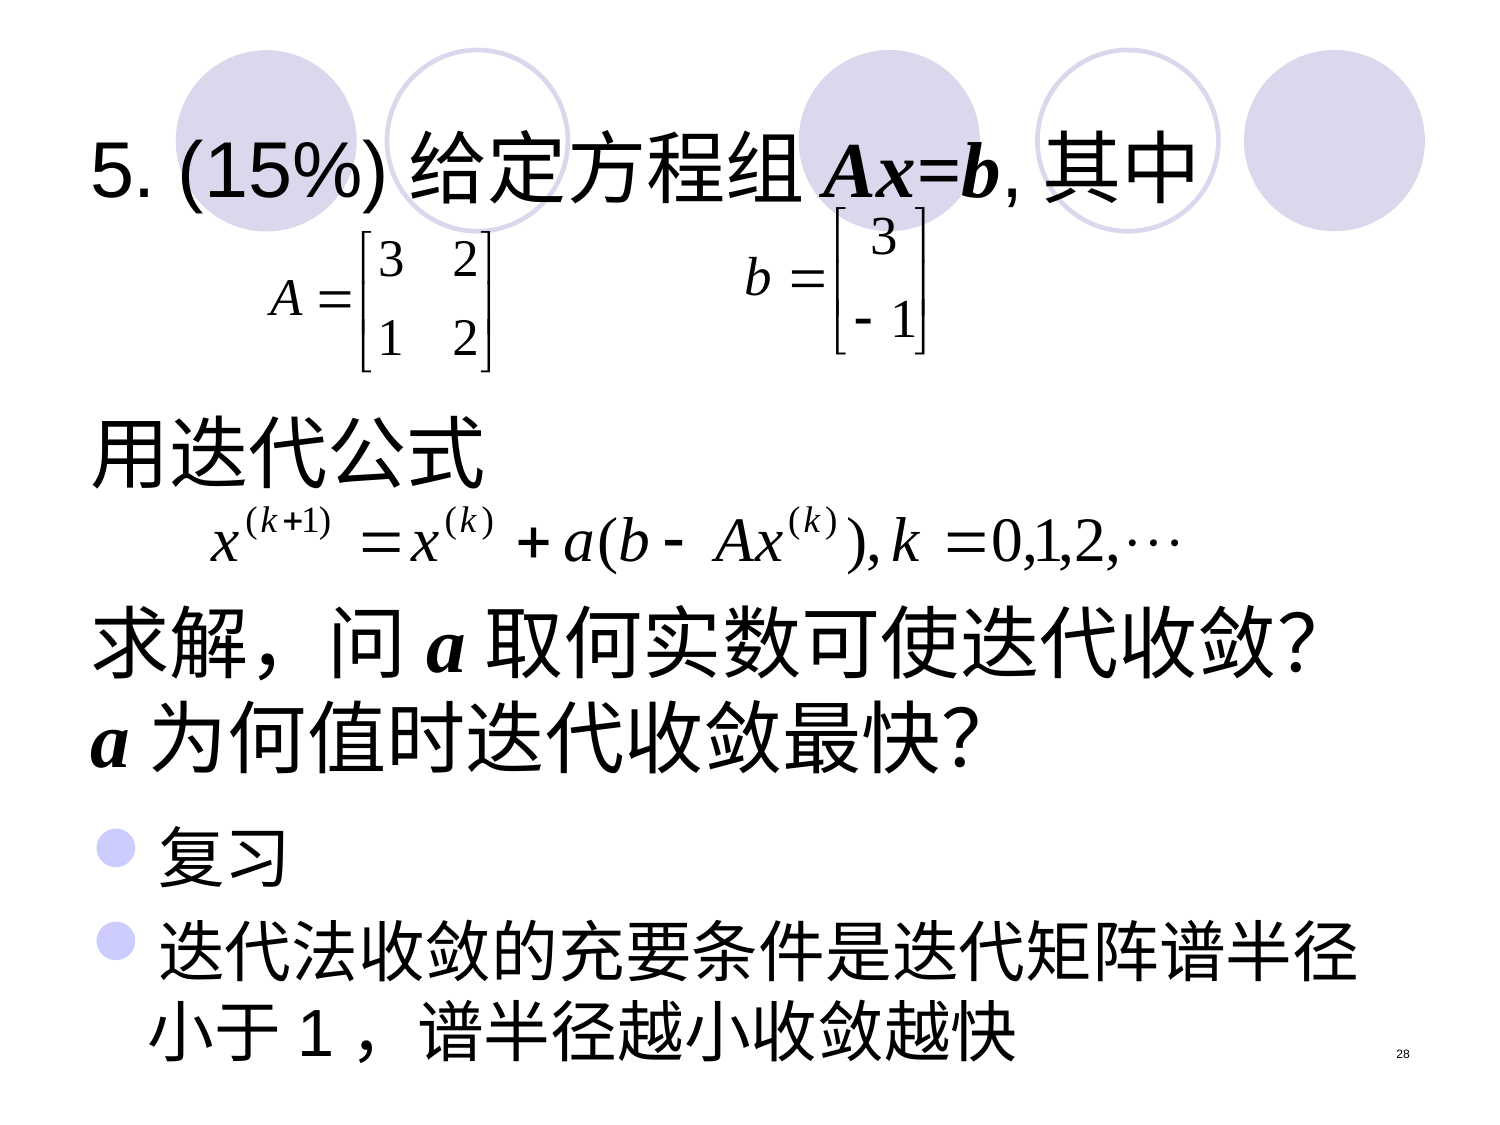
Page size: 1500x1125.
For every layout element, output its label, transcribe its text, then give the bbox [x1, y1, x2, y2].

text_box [198, 491, 1195, 588]
list 复习 迭代法收敛的充要条件是迭代矩阵谱半径小于1，谱半径越小收敛越快 [76, 808, 1430, 1079]
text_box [737, 198, 945, 365]
slide_number 28 [1074, 1024, 1426, 1101]
title 5. (15%)给定方程组Ax=b,其中 用迭代公式 求解，问a取何实数可使迭代收敛？ a为何值时迭代收敛最快？ [75, 105, 1425, 891]
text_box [257, 222, 510, 382]
